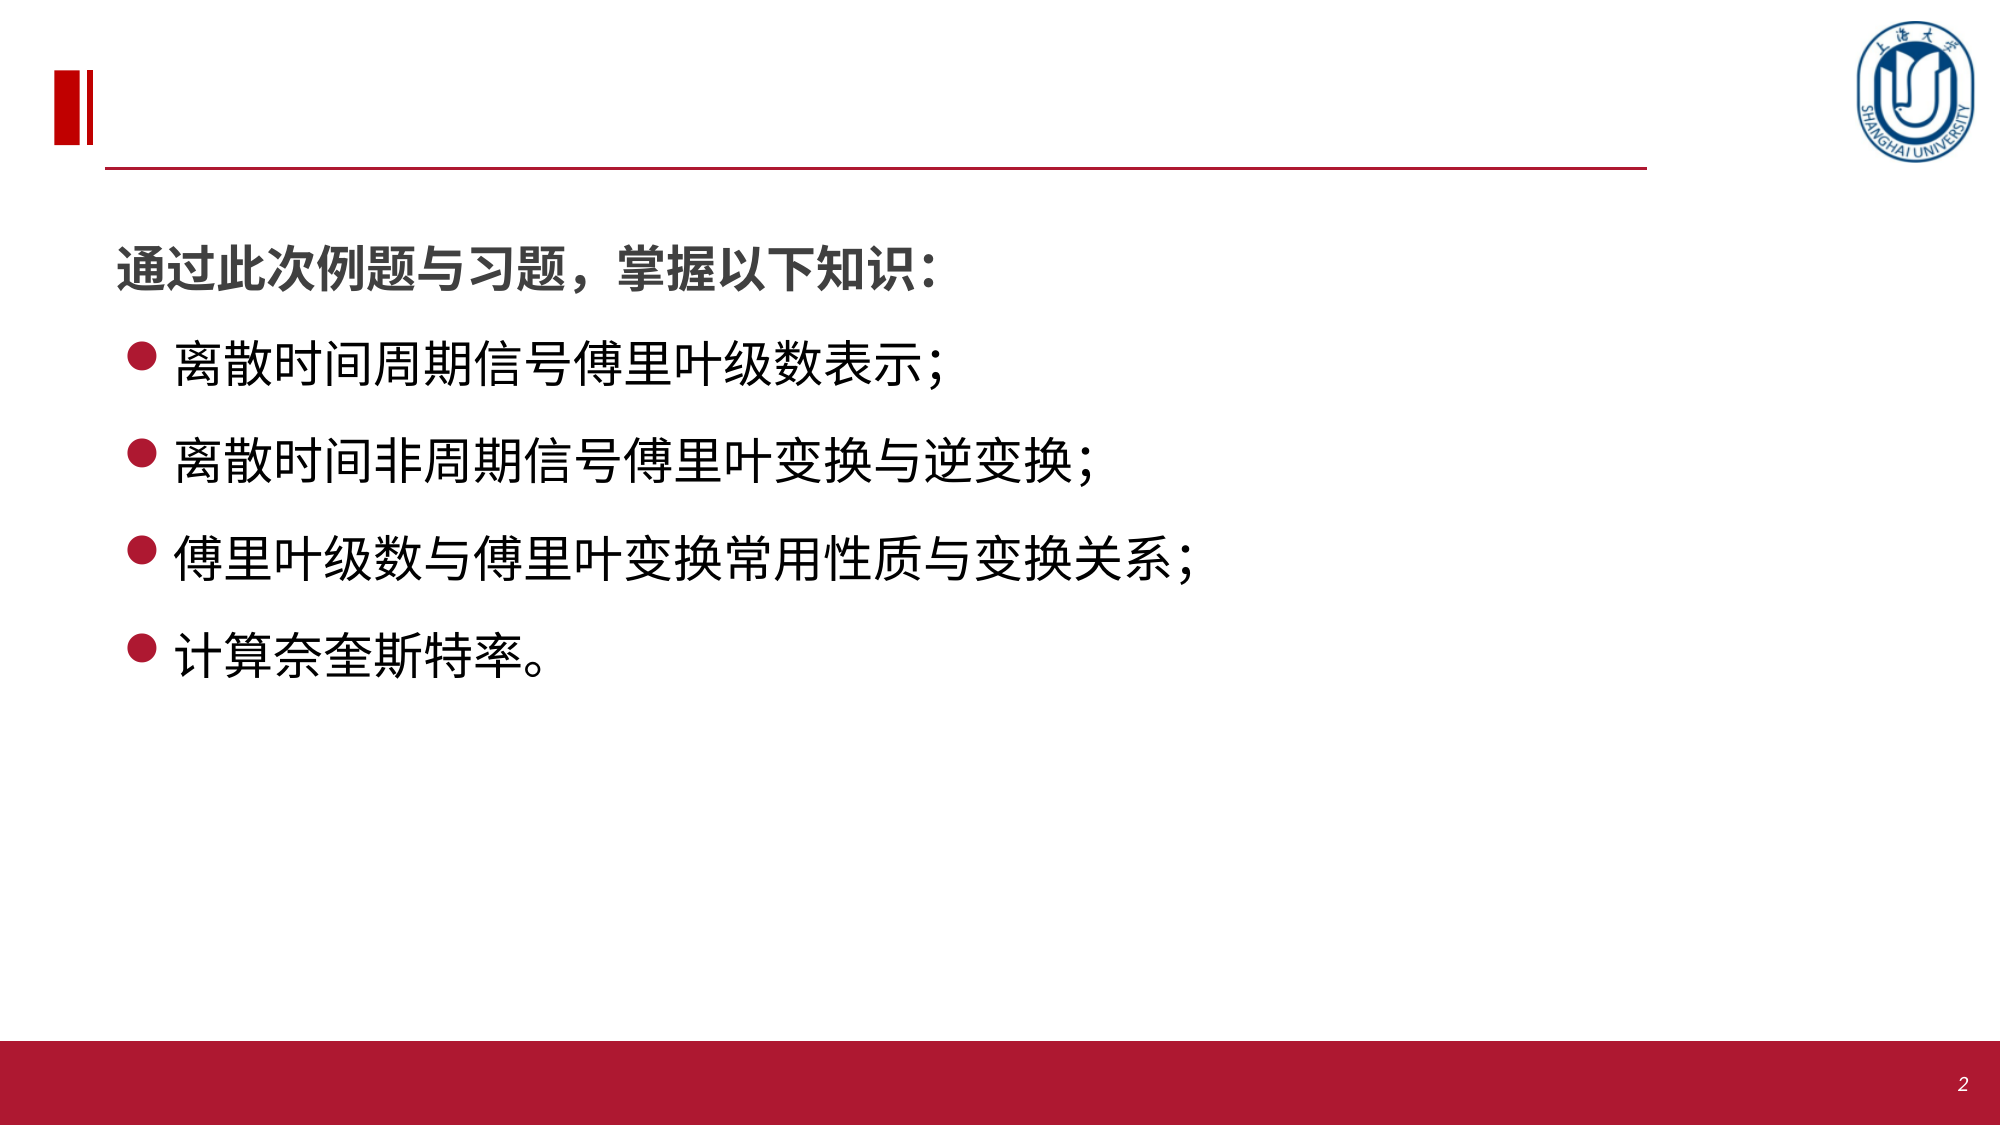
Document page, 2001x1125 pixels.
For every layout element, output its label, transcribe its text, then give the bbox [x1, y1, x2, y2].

slide_number 2 [1768, 1052, 1984, 1113]
list 通过此次例题与习题，掌握以下知识： 离散时间周期信号傅里叶级数表示； 离散时间非周期信号傅里叶变换与逆变换； 傅里叶级数与傅里叶变换常用性质与变换关系； 计算奈奎斯特率。 [104, 200, 1900, 984]
picture [1855, 21, 1978, 163]
